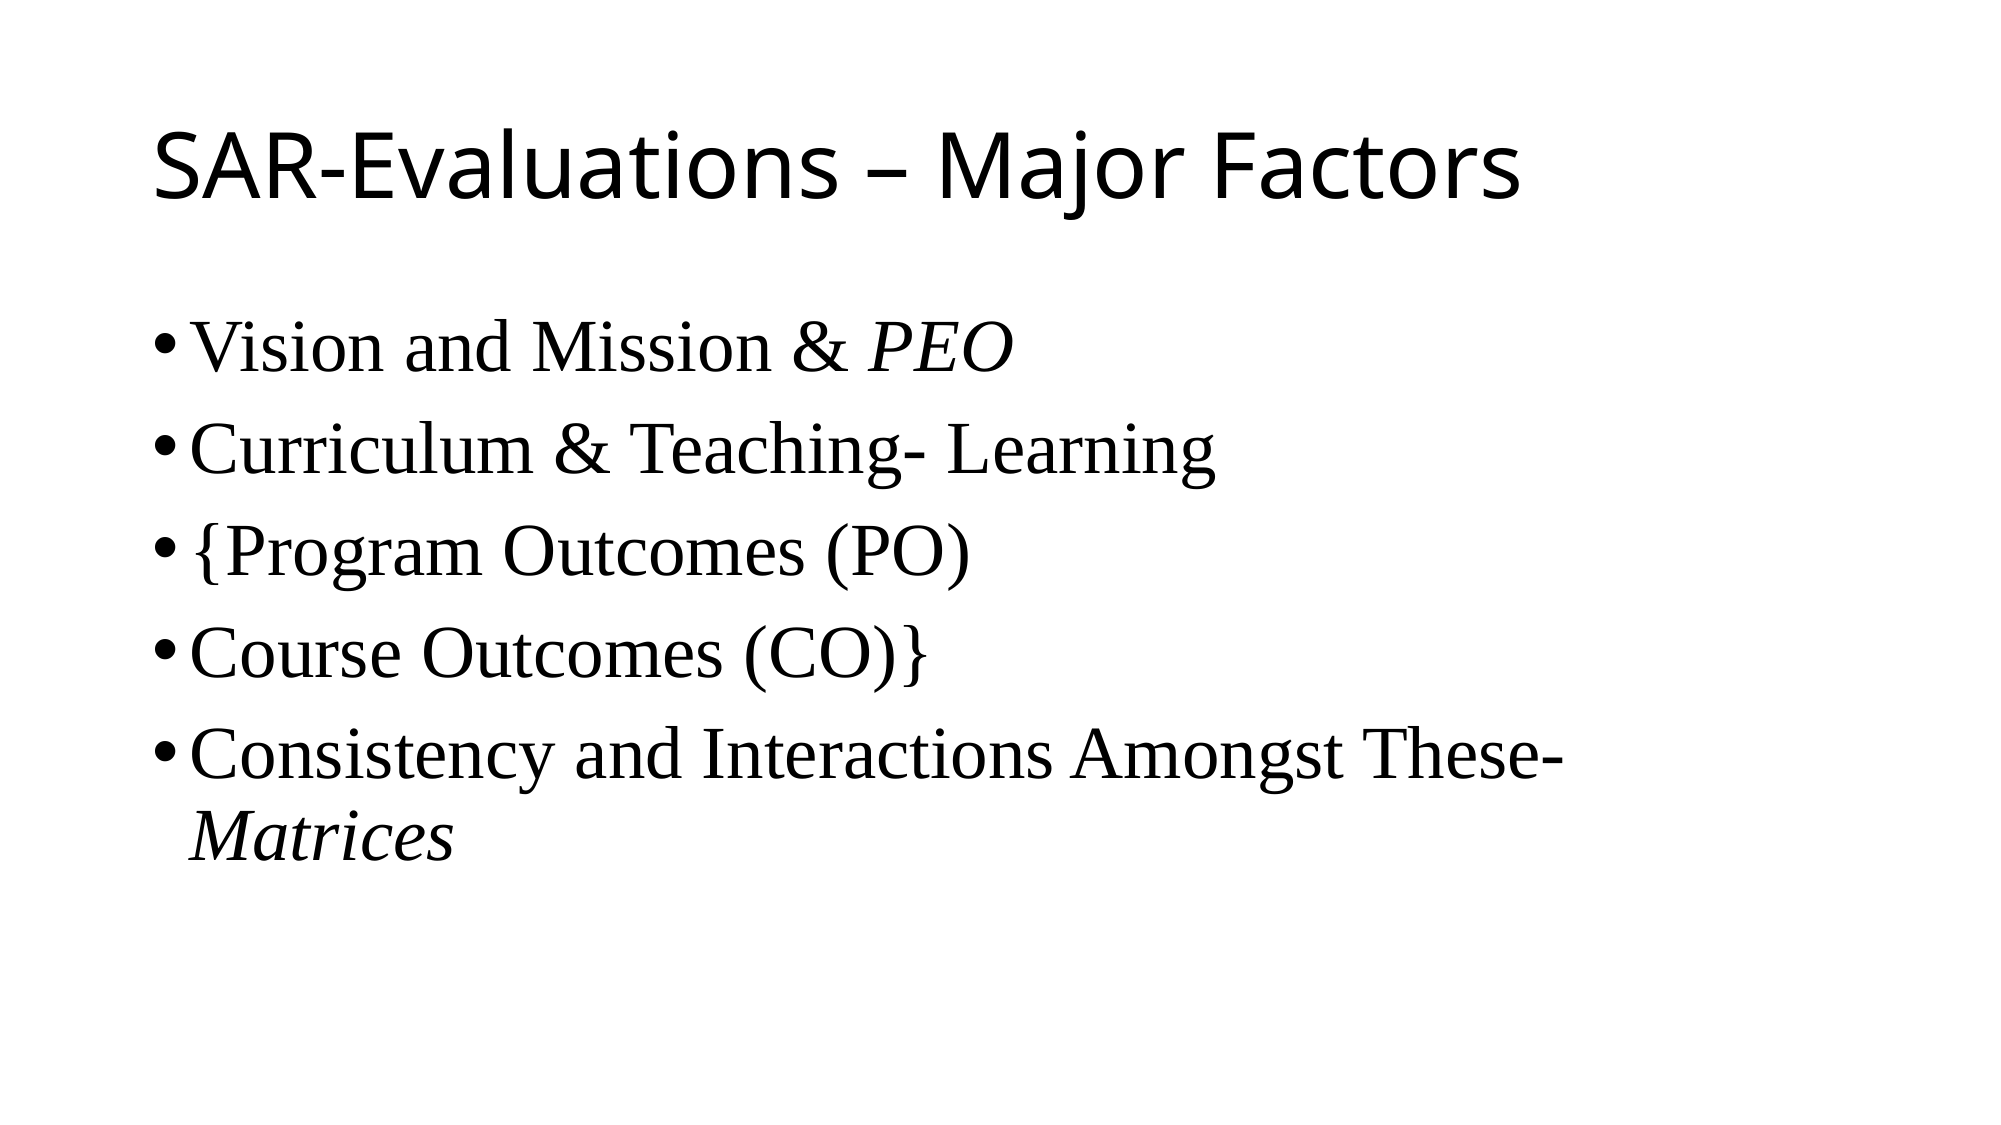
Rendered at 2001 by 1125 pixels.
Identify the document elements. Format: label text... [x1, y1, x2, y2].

list Vision and Mission & PEO Curriculum & Teaching- Learning {Program Outcomes (PO) Course Outcomes (CO)} Consistency and Interactions Amongst These- Matrices [137, 299, 1863, 1014]
title SAR-Evaluations – Major Factors [137, 59, 1863, 278]
